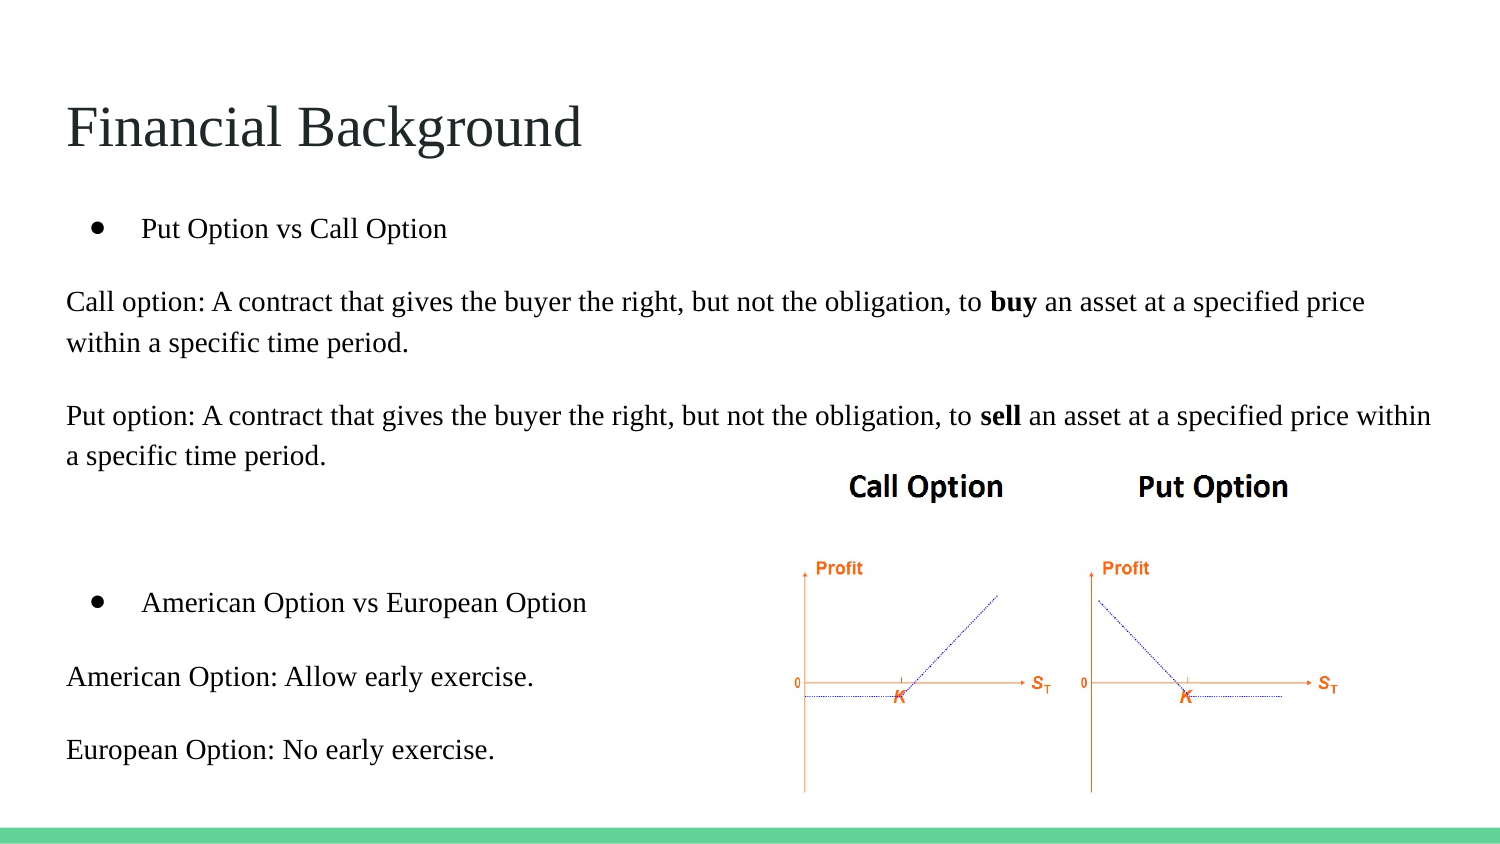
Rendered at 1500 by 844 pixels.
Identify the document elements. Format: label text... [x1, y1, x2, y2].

title Financial Background [51, 72, 1449, 167]
list Put Option vs Call Option Call option: A contract that gives the buyer the right, but not the obligation, to buy an asset at a specified price within a specific time period. Put option: A contract that gives the buyer the right, but not the obligation, to sell an asset at a specified price within a specific time period. American Option vs European Option American Option: Allow early exercise. European Option: No early exercise. [51, 189, 1449, 750]
picture [778, 463, 1362, 805]
